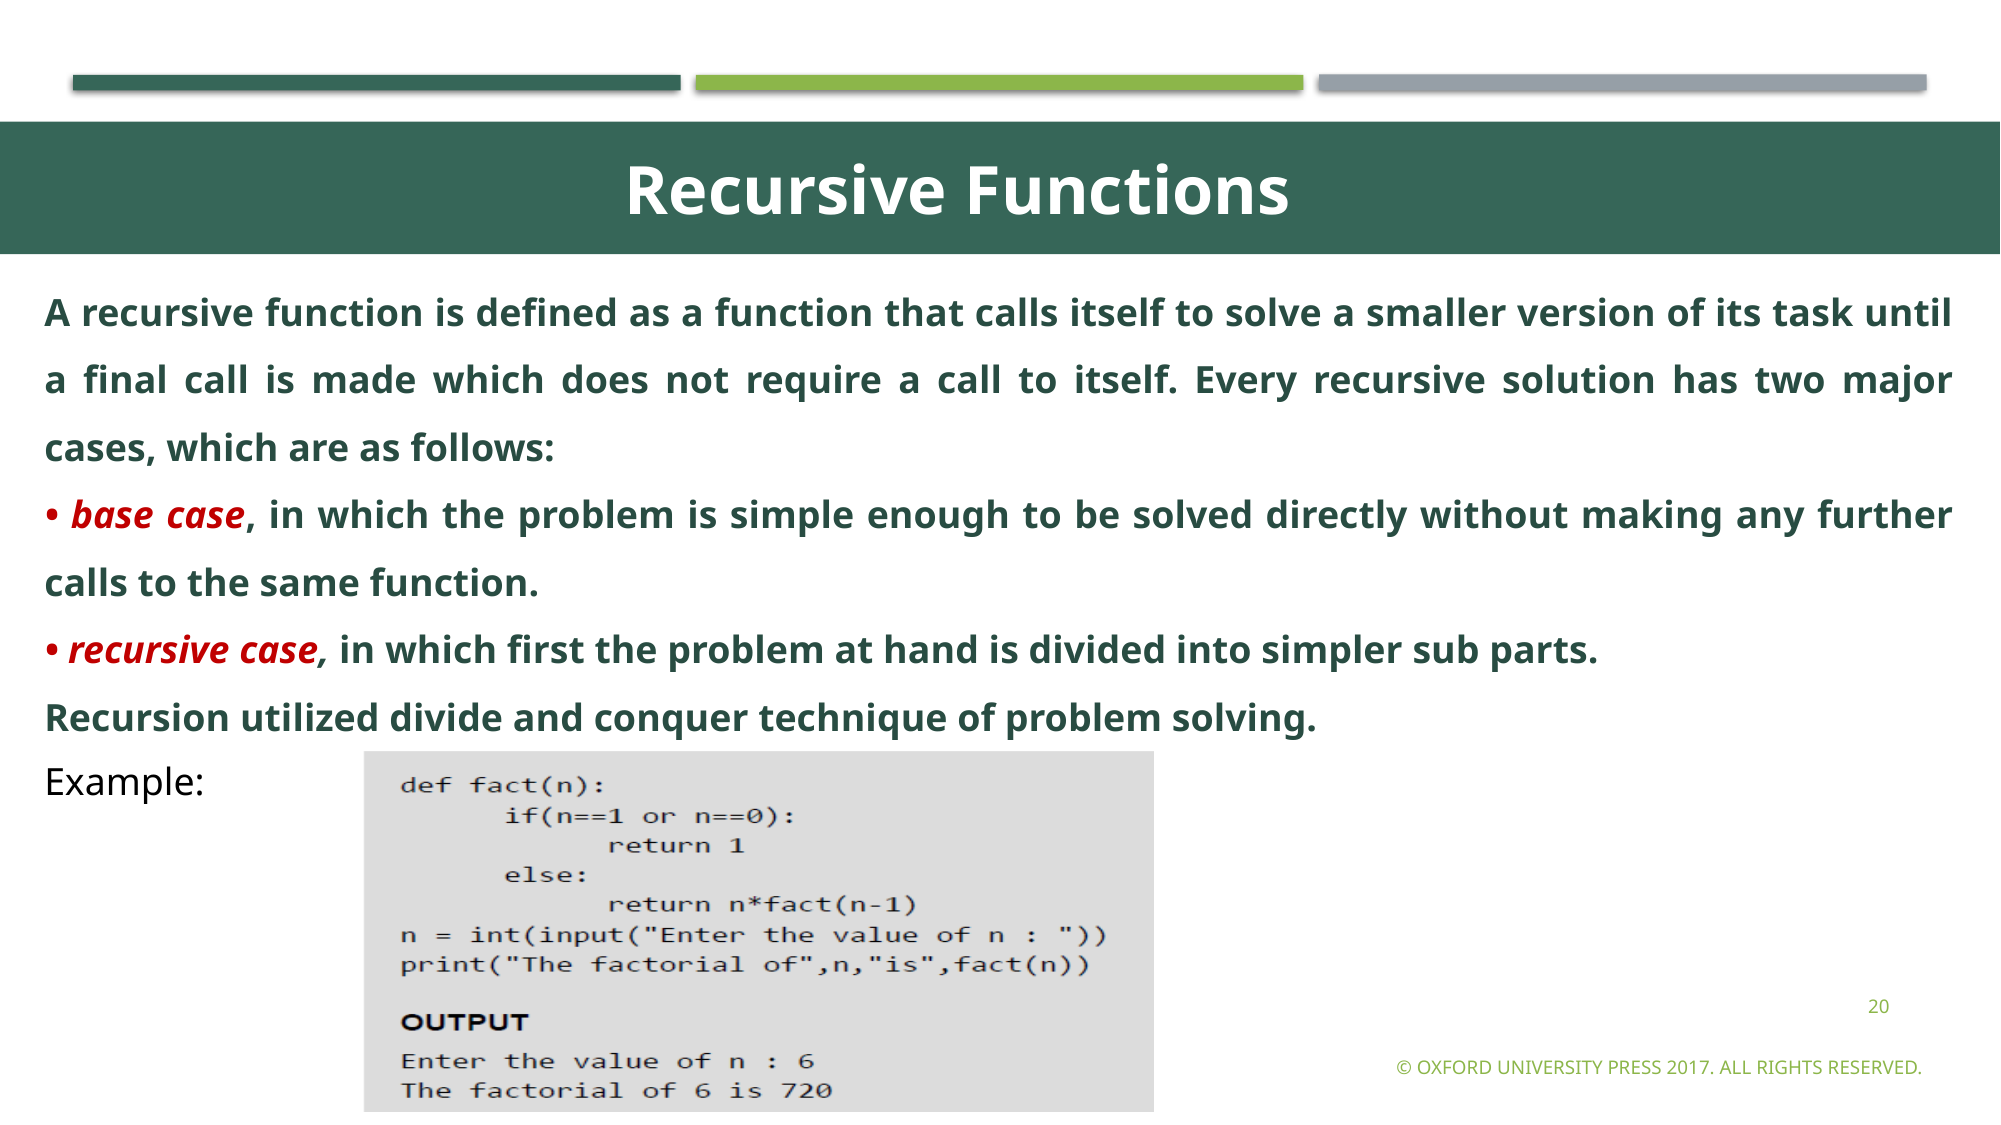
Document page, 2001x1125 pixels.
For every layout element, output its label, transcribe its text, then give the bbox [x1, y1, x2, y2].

text_box A recursive function is defined as a function that calls itself to solve a smaller version of its task until a final call is made which does not require a call to itself. Every recursive solution has two major cases, which are as follows: • base case, in which the problem is simple enough to be solved directly without making any further calls to the same function. • recursive case, in which first the problem at hand is divided into simpler sub parts. Recursion utilized divide and conquer technique of problem solving. [29, 258, 1971, 746]
text_box Recursive Functions [0, 120, 2000, 256]
slide_number 20 [1732, 977, 1905, 1036]
text_box Example: [29, 750, 358, 811]
picture [361, 750, 1155, 1113]
footer © Oxford University Press 2017. All rights reserved. [1381, 1036, 1961, 1097]
